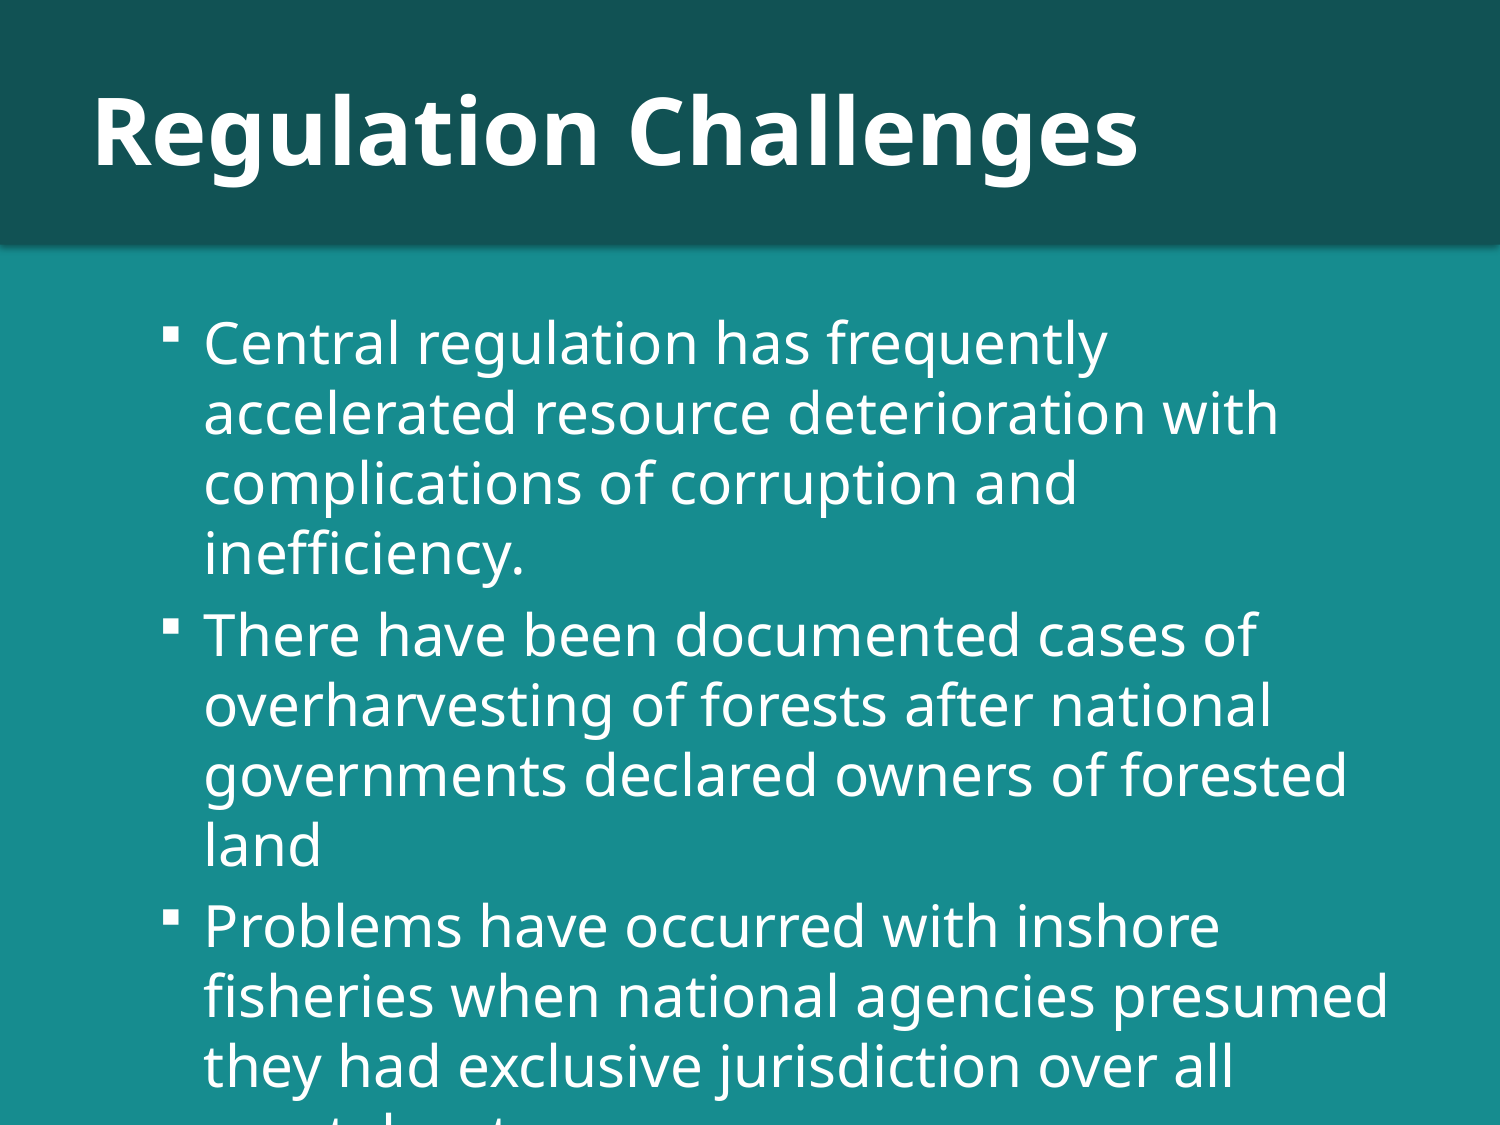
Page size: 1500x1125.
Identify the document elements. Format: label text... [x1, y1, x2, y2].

list Central regulation has frequently accelerated resource deterioration with complications of corruption and inefficiency. There have been documented cases of overharvesting of forests after national governments declared owners of forested land Problems have occurred with inshore fisheries when national agencies presumed they had exclusive jurisdiction over all coastal waters [75, 291, 1425, 1050]
title Regulation Challenges [75, 25, 1425, 231]
